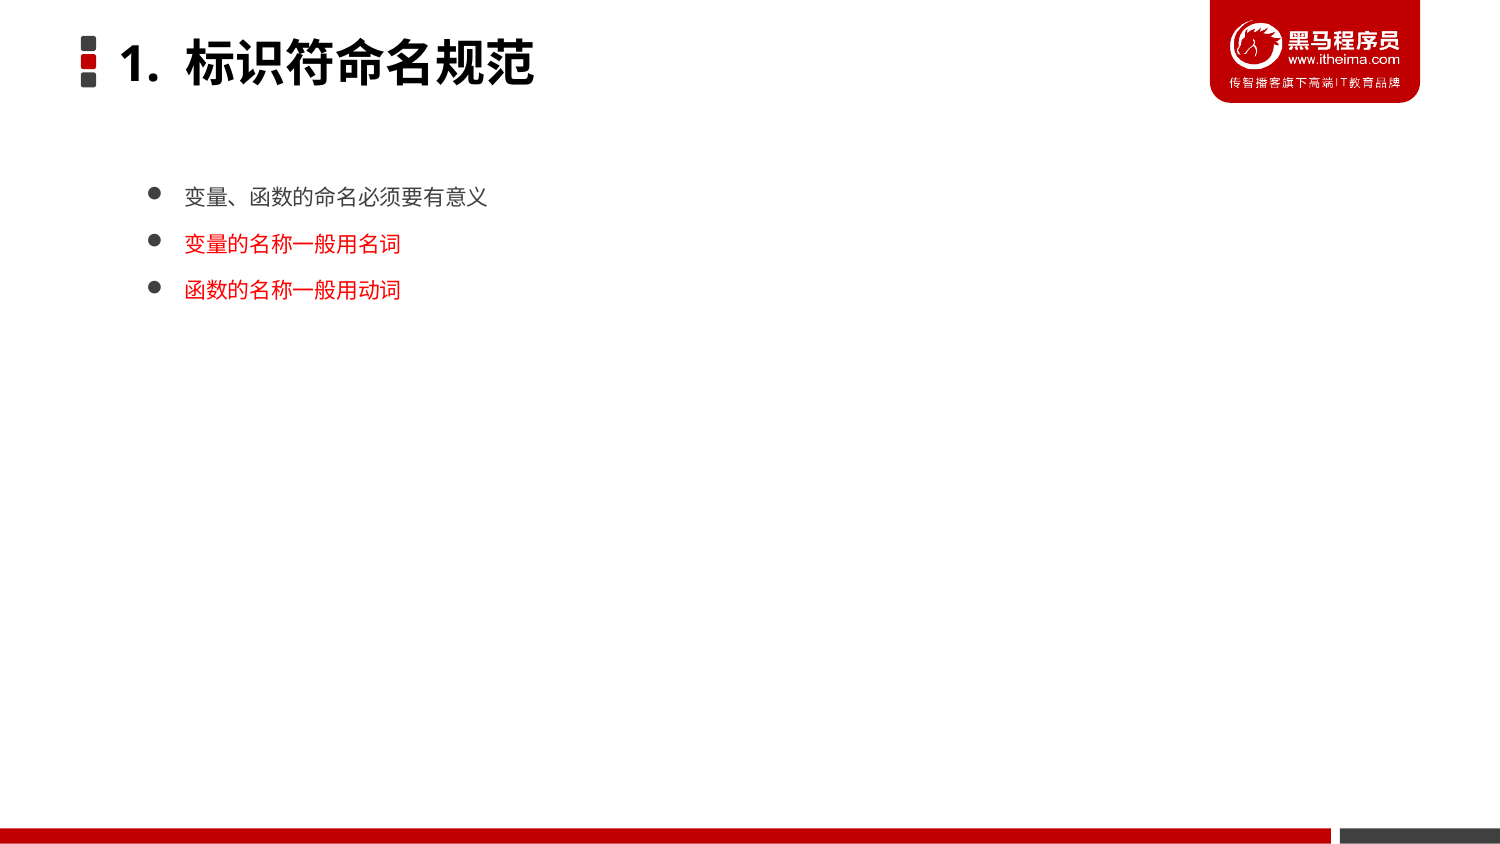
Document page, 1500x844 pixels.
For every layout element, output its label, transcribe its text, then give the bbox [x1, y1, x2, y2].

picture [1211, 11, 1419, 97]
title 1. 标识符命名规范 [103, 0, 1209, 130]
text_box 变量、函数的命名必须要有意义 变量的名称一般用名词 函数的名称一般用动词 [131, 163, 1196, 645]
